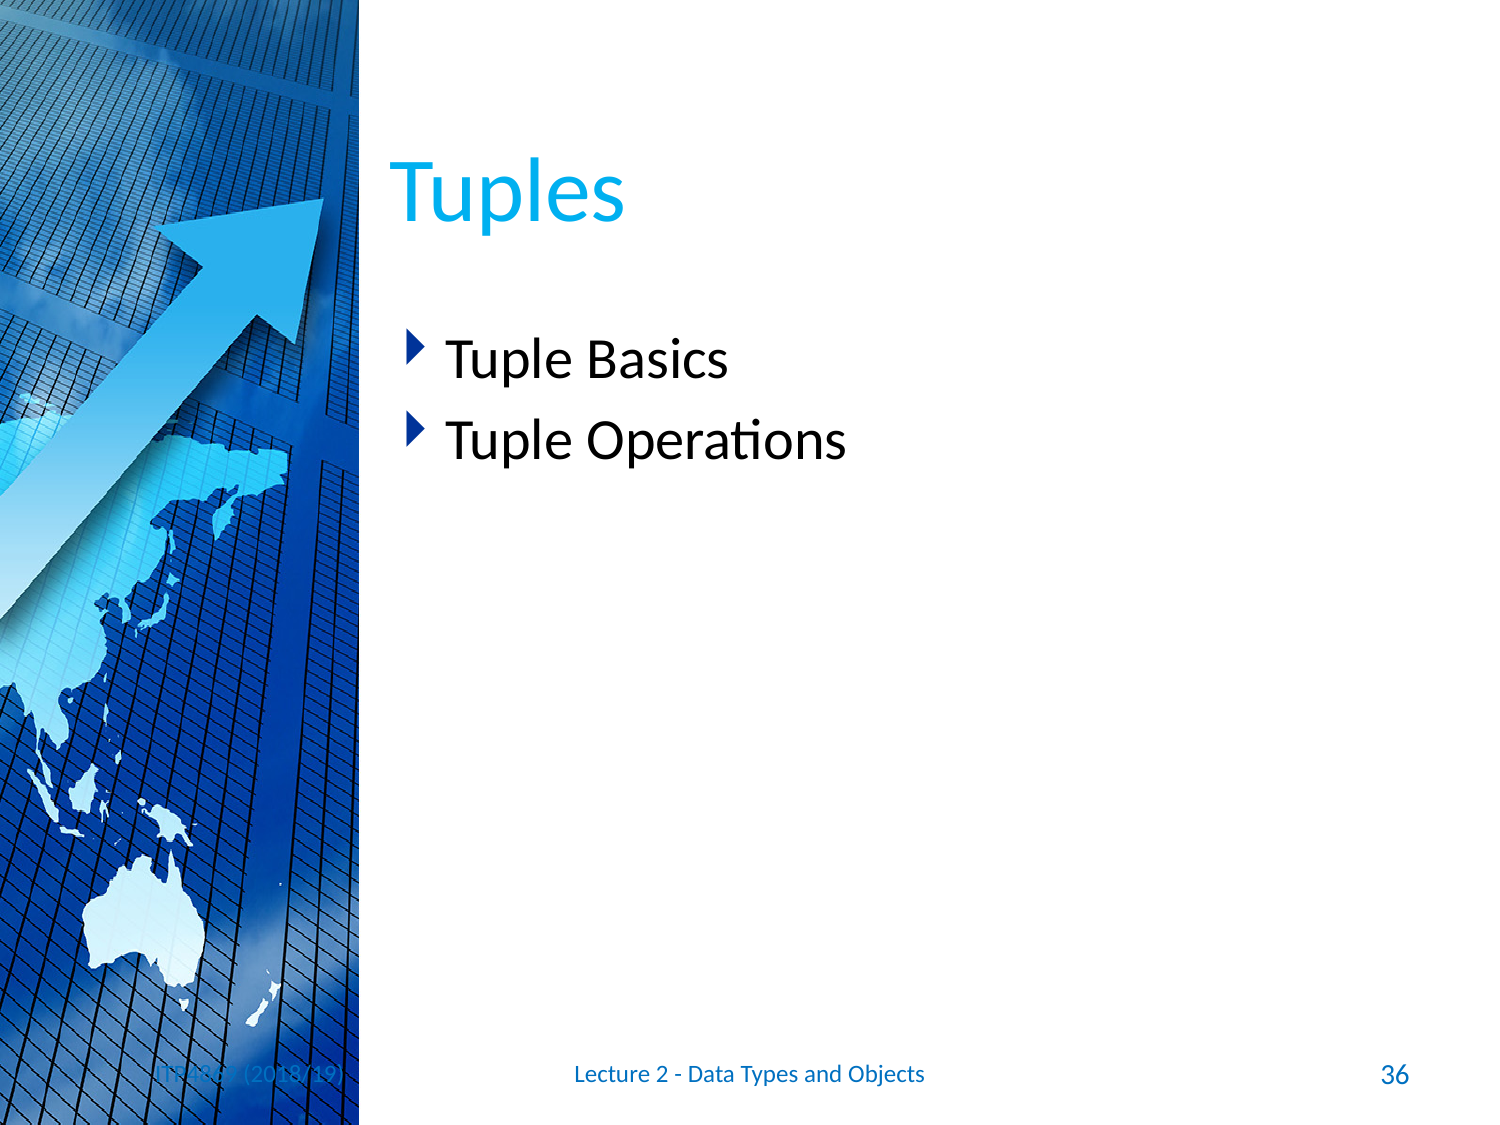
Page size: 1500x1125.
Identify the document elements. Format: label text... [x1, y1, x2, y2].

title Tuples [374, 94, 1427, 275]
footer Lecture 2 - Data Types and Objects [512, 1042, 988, 1103]
picture [0, 0, 1500, 1125]
slide_number 36 [1074, 1042, 1425, 1103]
list Tuple Basics Tuple Operations [374, 312, 1427, 1031]
slide_number ITP4869 (2018/19) [75, 1042, 425, 1103]
